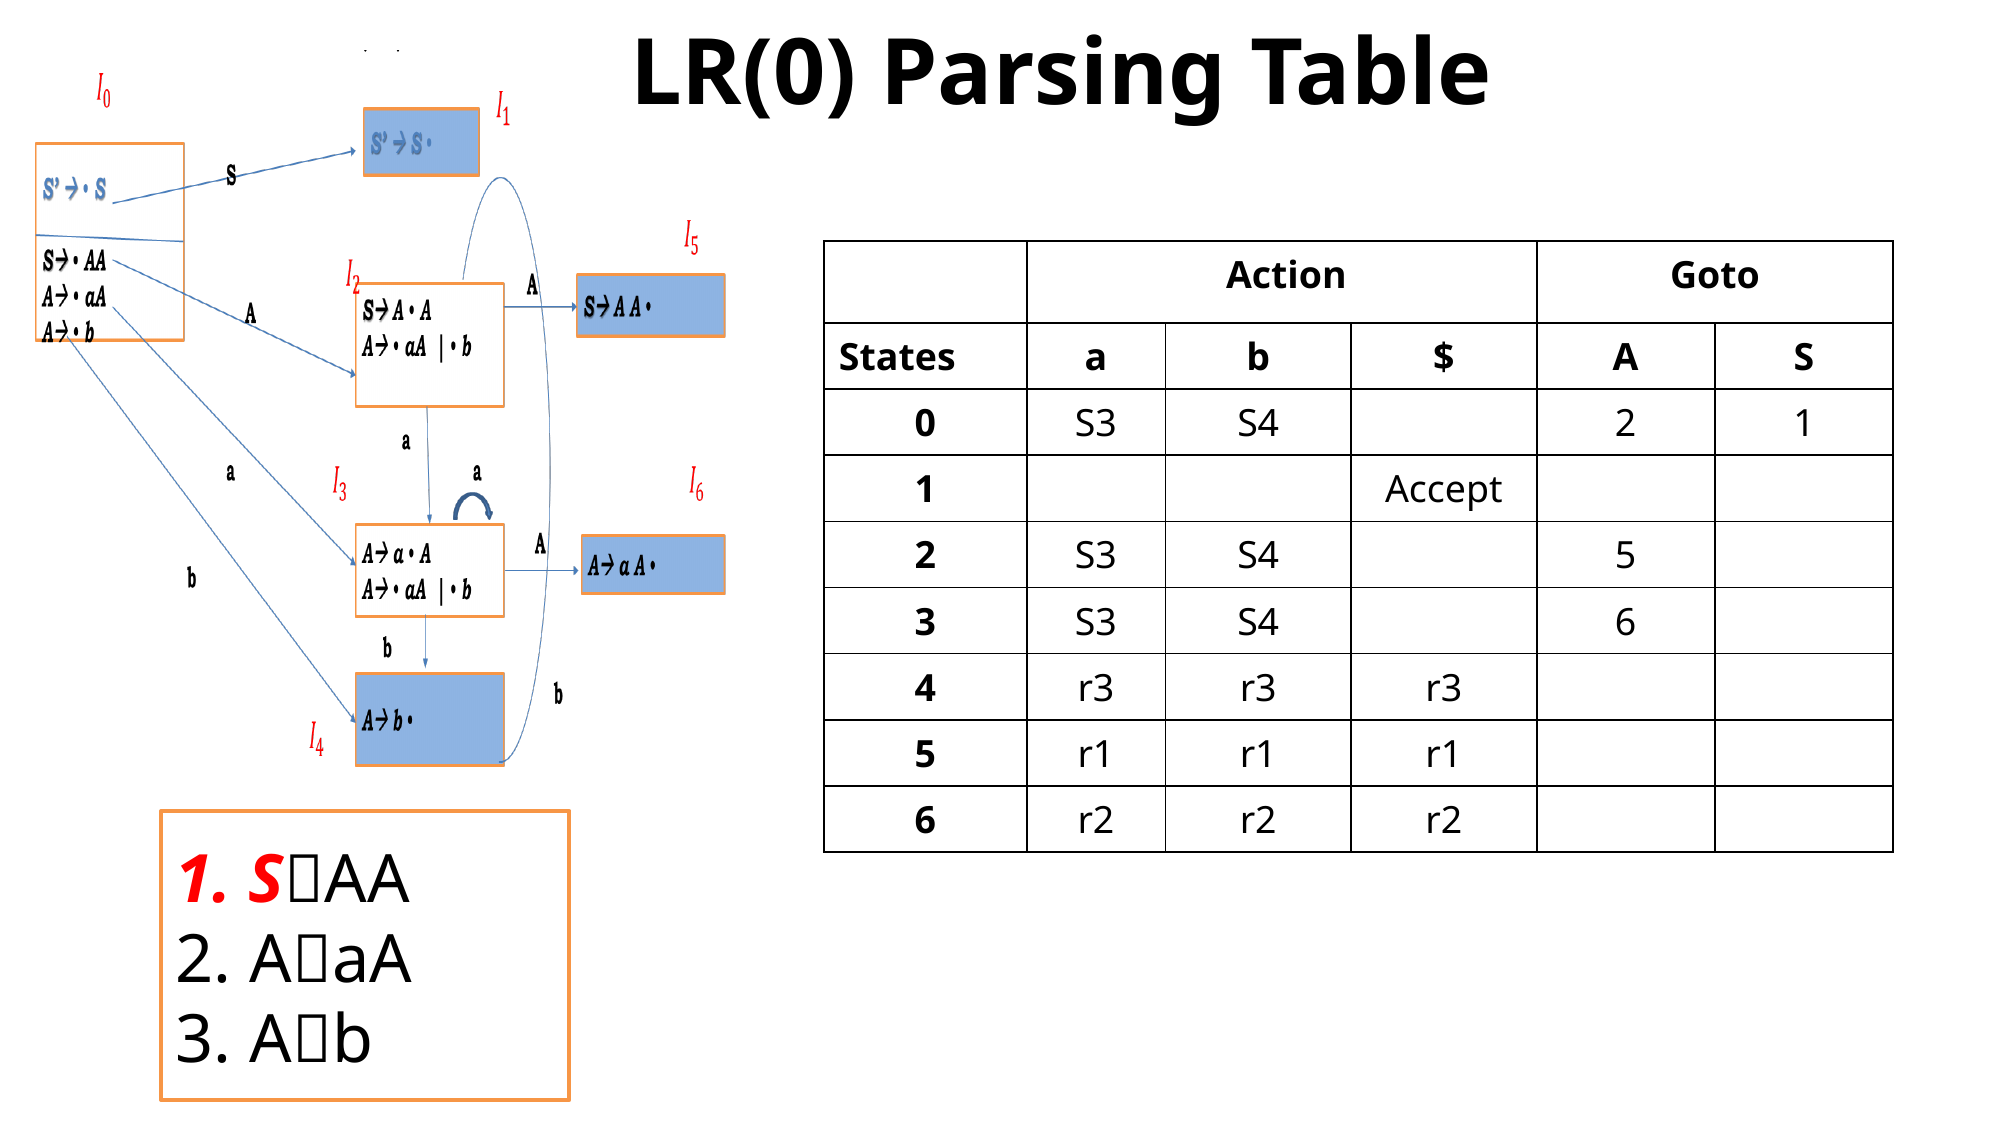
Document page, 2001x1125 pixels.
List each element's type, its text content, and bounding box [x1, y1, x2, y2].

table_cell States [825, 324, 1026, 388]
table_cell S3 [1028, 522, 1165, 587]
table_cell [1716, 721, 1892, 785]
table_cell r1 [1028, 721, 1165, 785]
text_box LR(0) Parsing Table [161, 5, 1961, 193]
table_cell 1 [825, 456, 1026, 521]
table_header [825, 242, 1026, 322]
table_cell [1716, 588, 1892, 653]
table_cell r1 [1166, 721, 1350, 785]
table_cell 6 [1538, 588, 1714, 653]
table_cell $ [1352, 324, 1536, 388]
table_cell S3 [1028, 390, 1165, 454]
table_cell 4 [825, 654, 1026, 719]
table_cell S4 [1166, 522, 1350, 587]
table_cell [1352, 588, 1536, 653]
table_cell [1166, 456, 1350, 521]
table_cell [1716, 522, 1892, 587]
table_cell S4 [1166, 588, 1350, 653]
table_cell Accept [1352, 456, 1536, 521]
table_cell [1538, 456, 1714, 521]
table_cell 5 [825, 721, 1026, 785]
table_cell r2 [1352, 787, 1536, 851]
table_cell [1538, 787, 1714, 851]
table_cell [1716, 456, 1892, 521]
table_cell [1352, 522, 1536, 587]
text_box 1. SAA 2. AaA 3. Ab [159, 809, 571, 1102]
table_cell 5 [1538, 522, 1714, 587]
table_cell 1 [1716, 390, 1892, 454]
table_cell r3 [1352, 654, 1536, 719]
table_cell [1538, 654, 1714, 719]
table_cell r3 [1028, 654, 1165, 719]
table_cell r2 [1166, 787, 1350, 851]
table_cell b [1166, 324, 1350, 388]
table_cell r1 [1352, 721, 1536, 785]
table_cell S [1716, 324, 1892, 388]
table_cell [1538, 721, 1714, 785]
picture [32, 49, 781, 767]
table_cell 2 [1538, 390, 1714, 454]
table_cell [1352, 390, 1536, 454]
table_cell S3 [1028, 588, 1165, 653]
table_cell [1716, 787, 1892, 851]
table_cell r2 [1028, 787, 1165, 851]
table_header Action [1028, 242, 1536, 322]
table_cell A [1538, 324, 1714, 388]
table_header Goto [1538, 242, 1892, 322]
table_cell 6 [825, 787, 1026, 851]
table_cell S4 [1166, 390, 1350, 454]
table_cell a [1028, 324, 1165, 388]
table_cell [1028, 456, 1165, 521]
table_cell 2 [825, 522, 1026, 587]
table_cell r3 [1166, 654, 1350, 719]
table_cell [1716, 654, 1892, 719]
table_cell 0 [825, 390, 1026, 454]
table_cell 3 [825, 588, 1026, 653]
